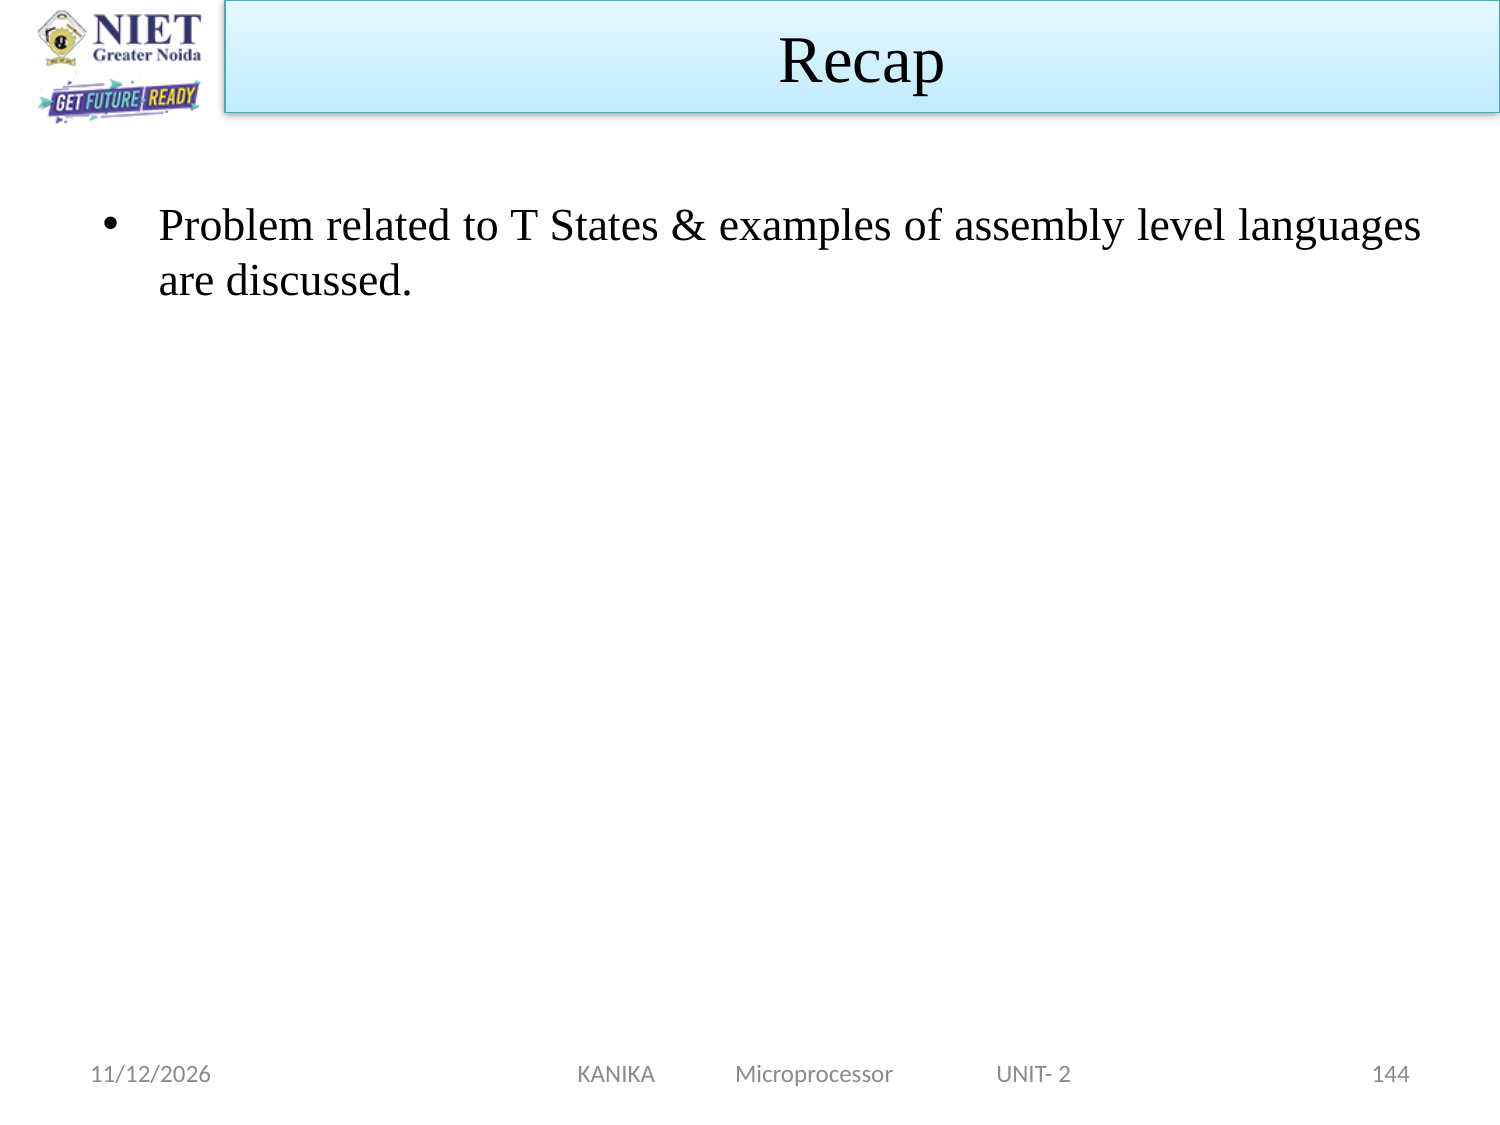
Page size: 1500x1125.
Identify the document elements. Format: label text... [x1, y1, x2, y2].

text_box Recap [238, 0, 1500, 113]
picture [0, 0, 238, 135]
slide_number 144 [1074, 1042, 1425, 1103]
list Problem related to T States & examples of assembly level languages are discussed. [87, 187, 1438, 930]
footer KANIKA Microprocessor UNIT- 2 [425, 1042, 1074, 1103]
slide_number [75, 1042, 425, 1103]
